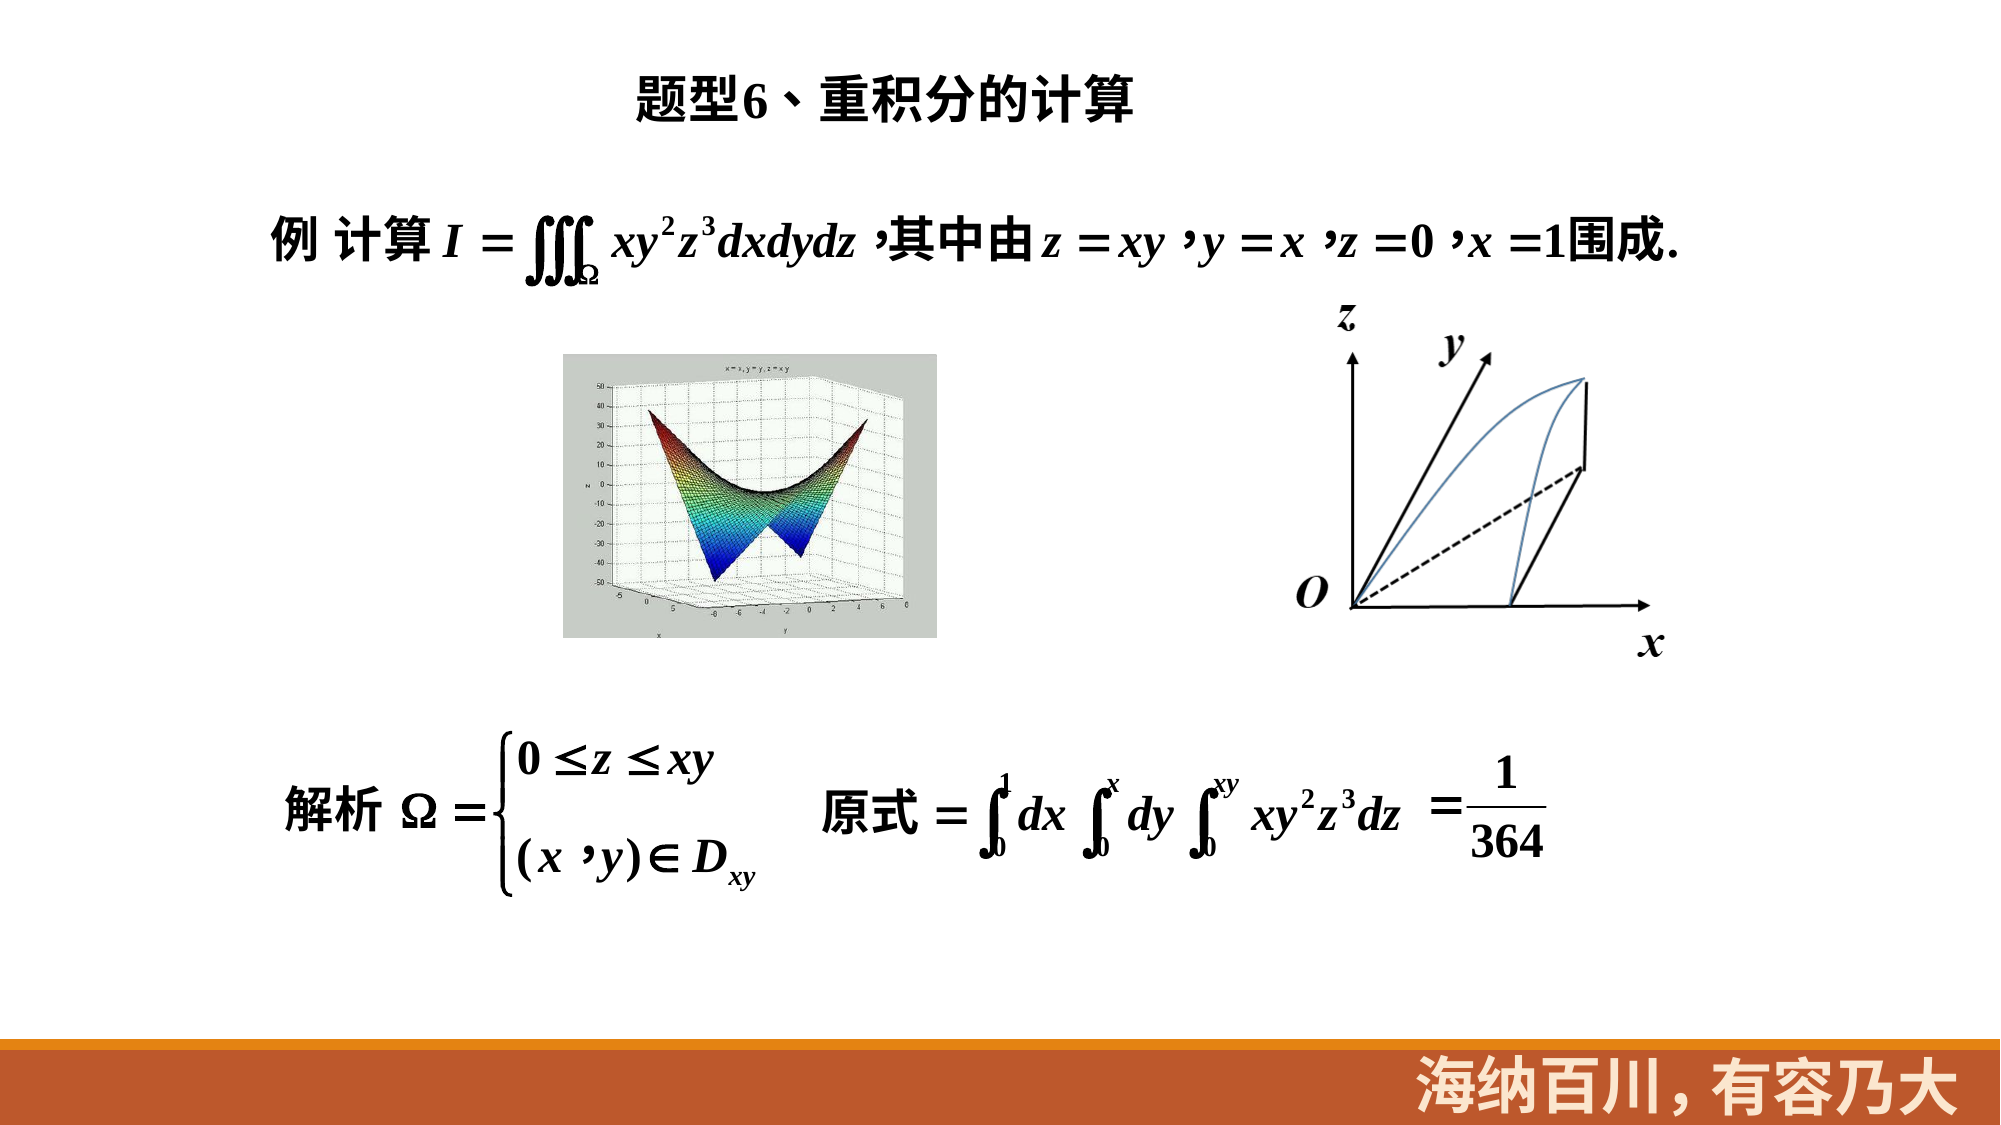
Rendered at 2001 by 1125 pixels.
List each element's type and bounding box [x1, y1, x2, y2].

text_box [168, 201, 1682, 289]
picture [1292, 301, 1668, 663]
text_box [817, 763, 1406, 864]
picture [562, 353, 938, 639]
text_box [281, 726, 775, 902]
text_box [1409, 743, 1552, 864]
text_box [527, 73, 1141, 137]
